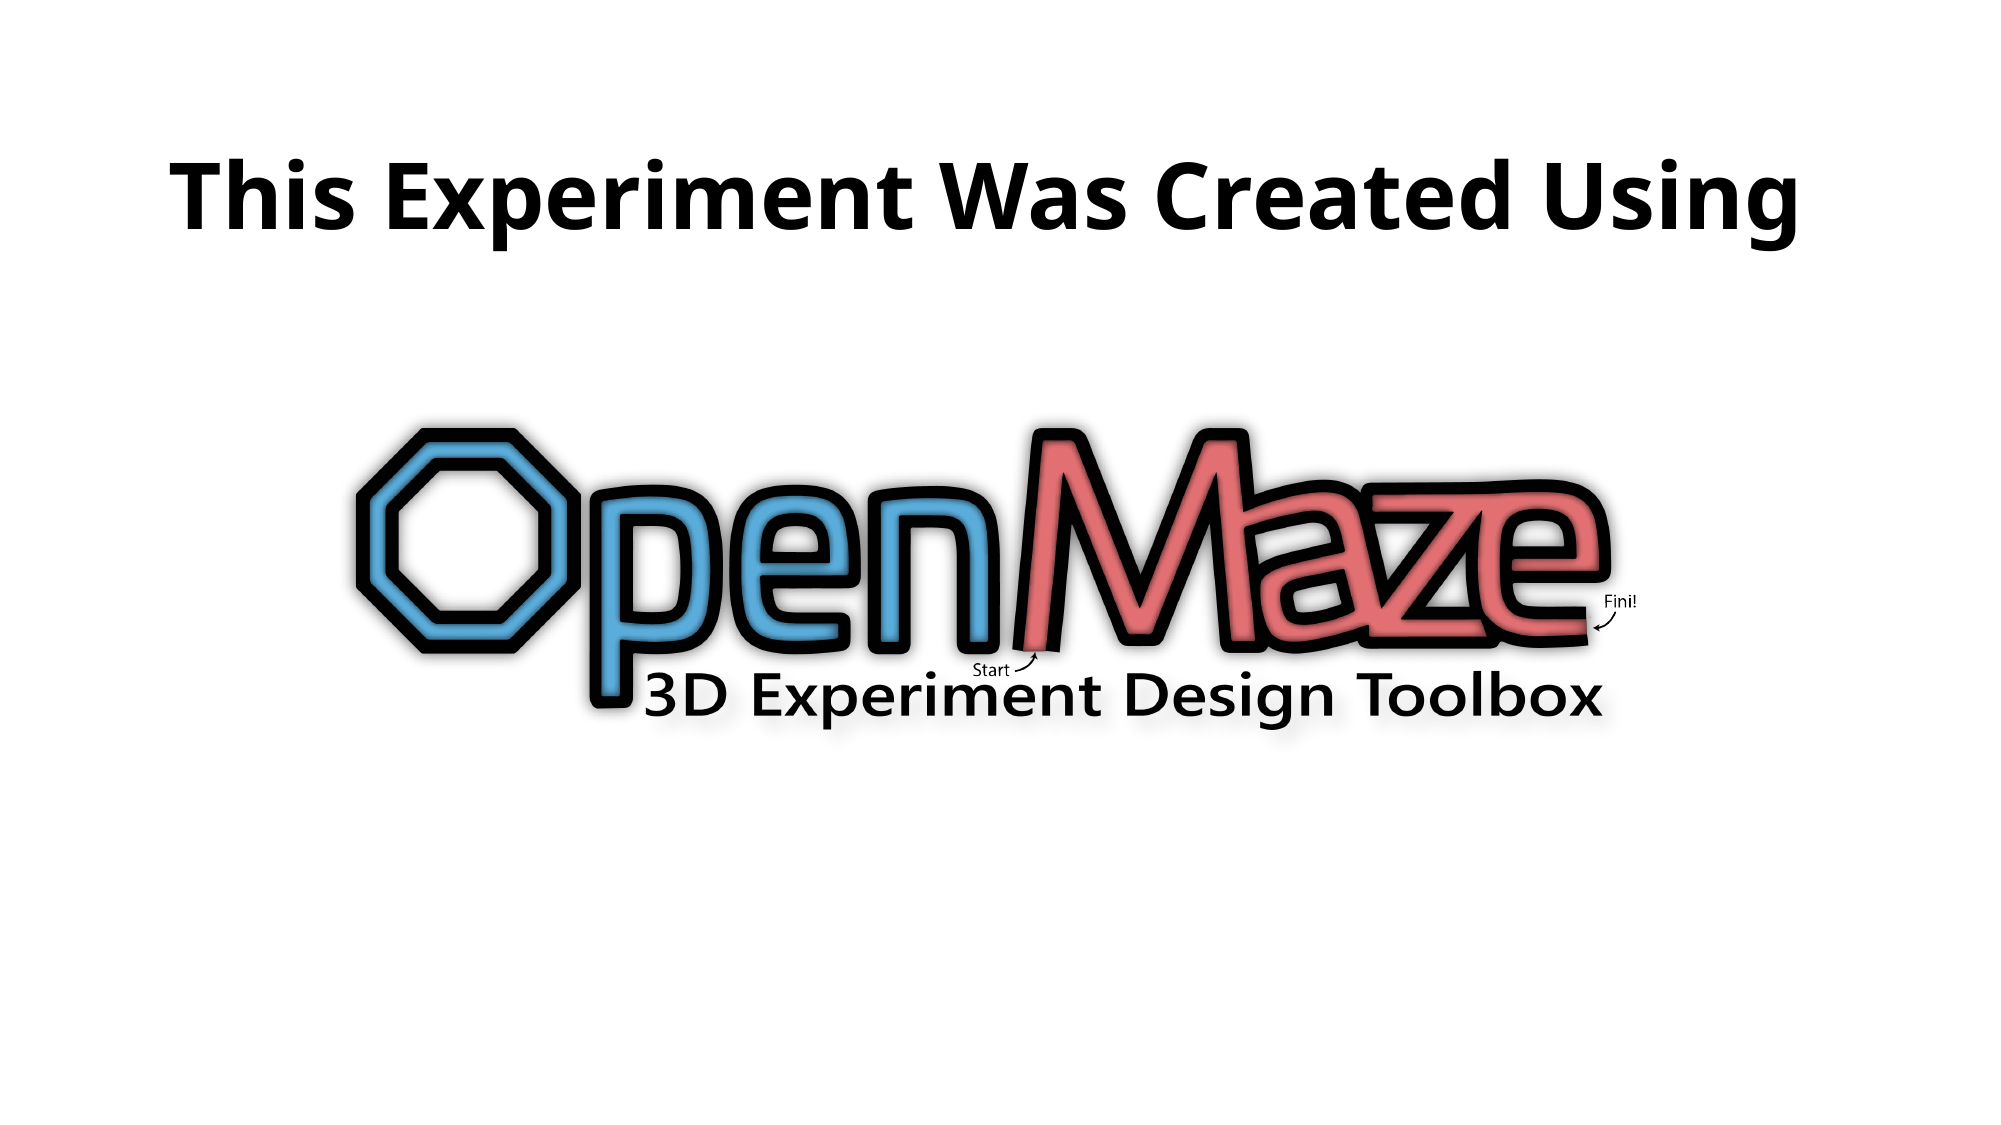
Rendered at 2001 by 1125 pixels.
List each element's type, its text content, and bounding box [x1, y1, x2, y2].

picture [333, 406, 1640, 770]
title This Experiment Was Created Using [148, 91, 1825, 257]
